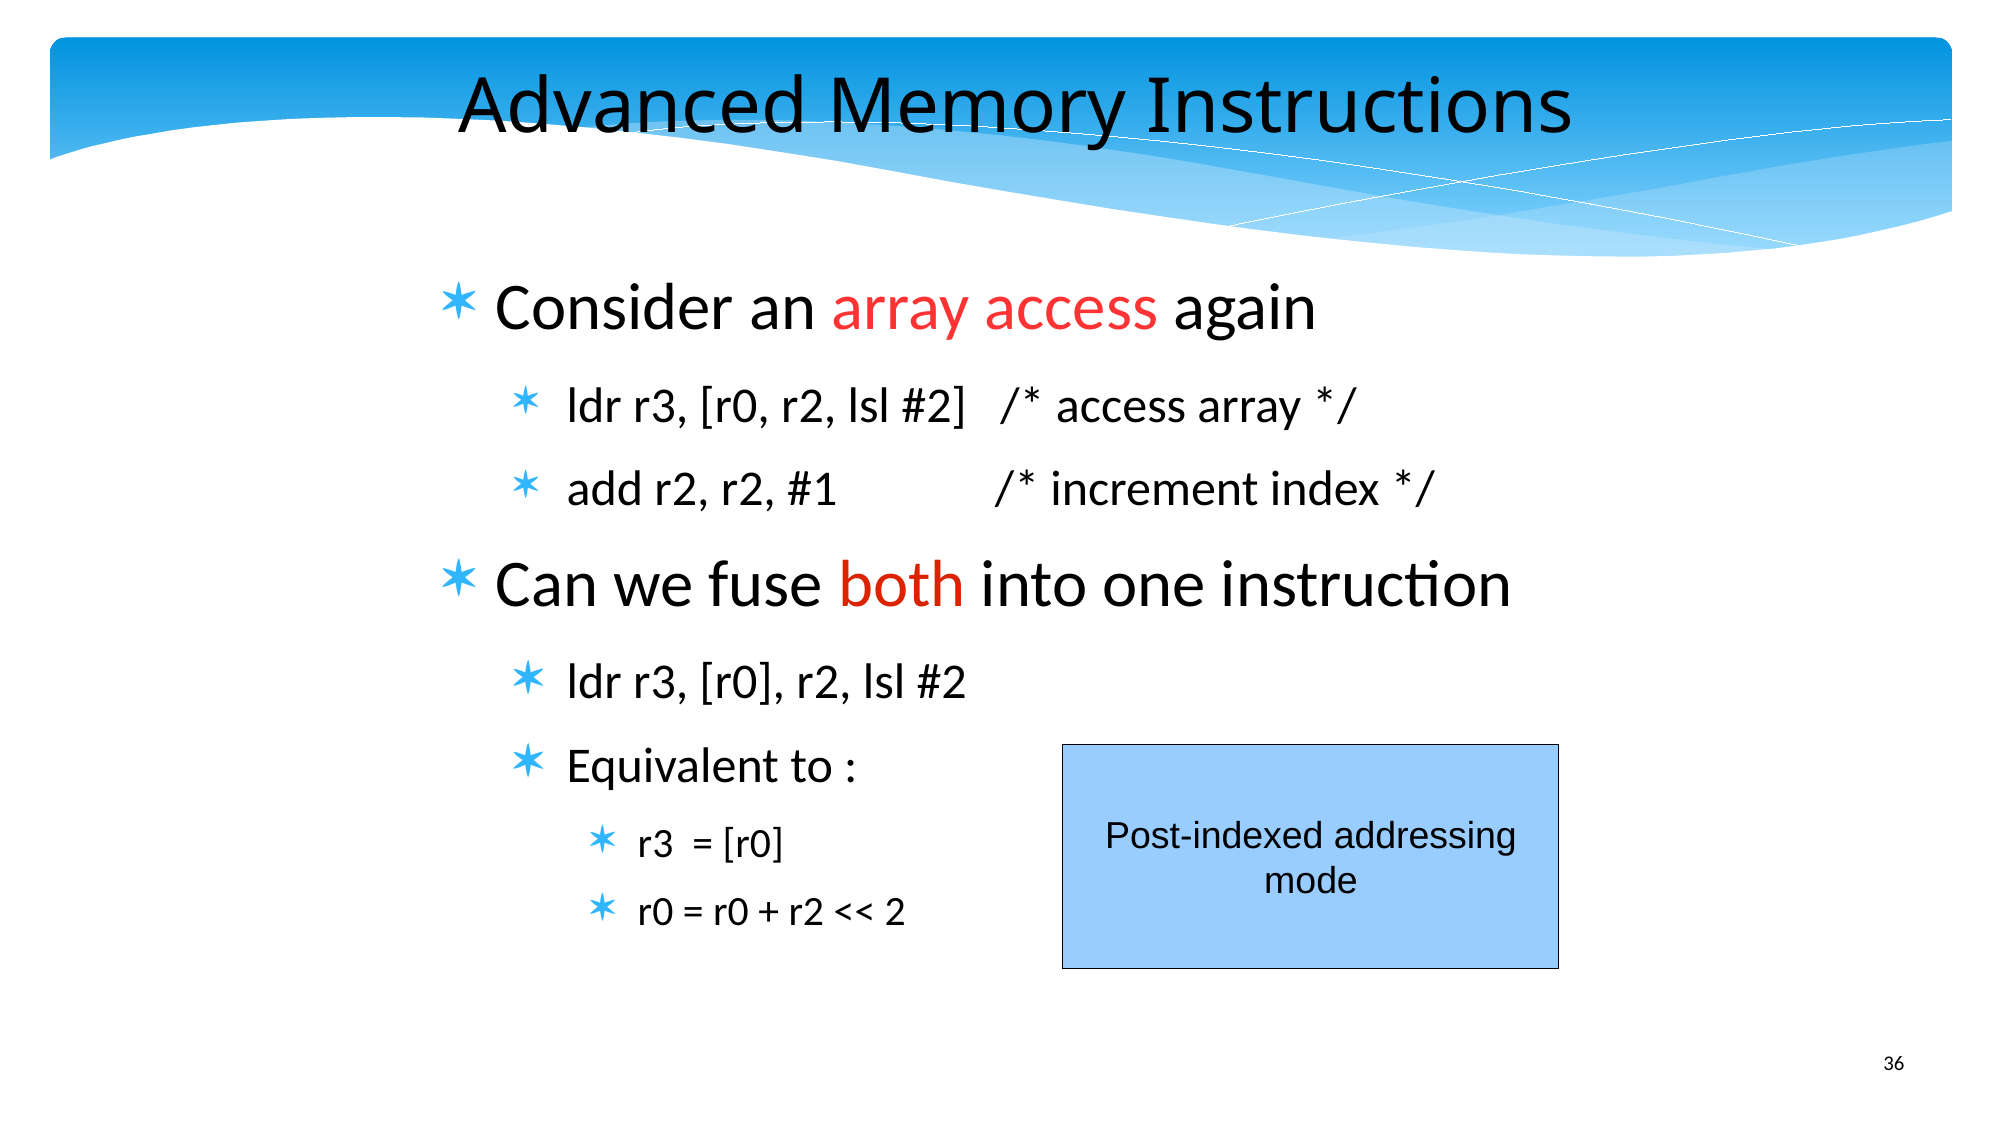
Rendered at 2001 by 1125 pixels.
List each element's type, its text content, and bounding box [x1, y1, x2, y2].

text_box Post-indexed addressing mode [1062, 744, 1559, 969]
title Advanced Memory Instructions [408, 24, 1625, 179]
list Consider an array access again ldr r3, [r0, r2, lsl #2] /* access array */ add r2, r2, #1 /* increment index */ Can we fuse both into one instruction ldr r3, [r0], r2, lsl #2 Equivalent to : r3 = [r0] r0 = r0 + r2 << 2 [425, 262, 1642, 1005]
